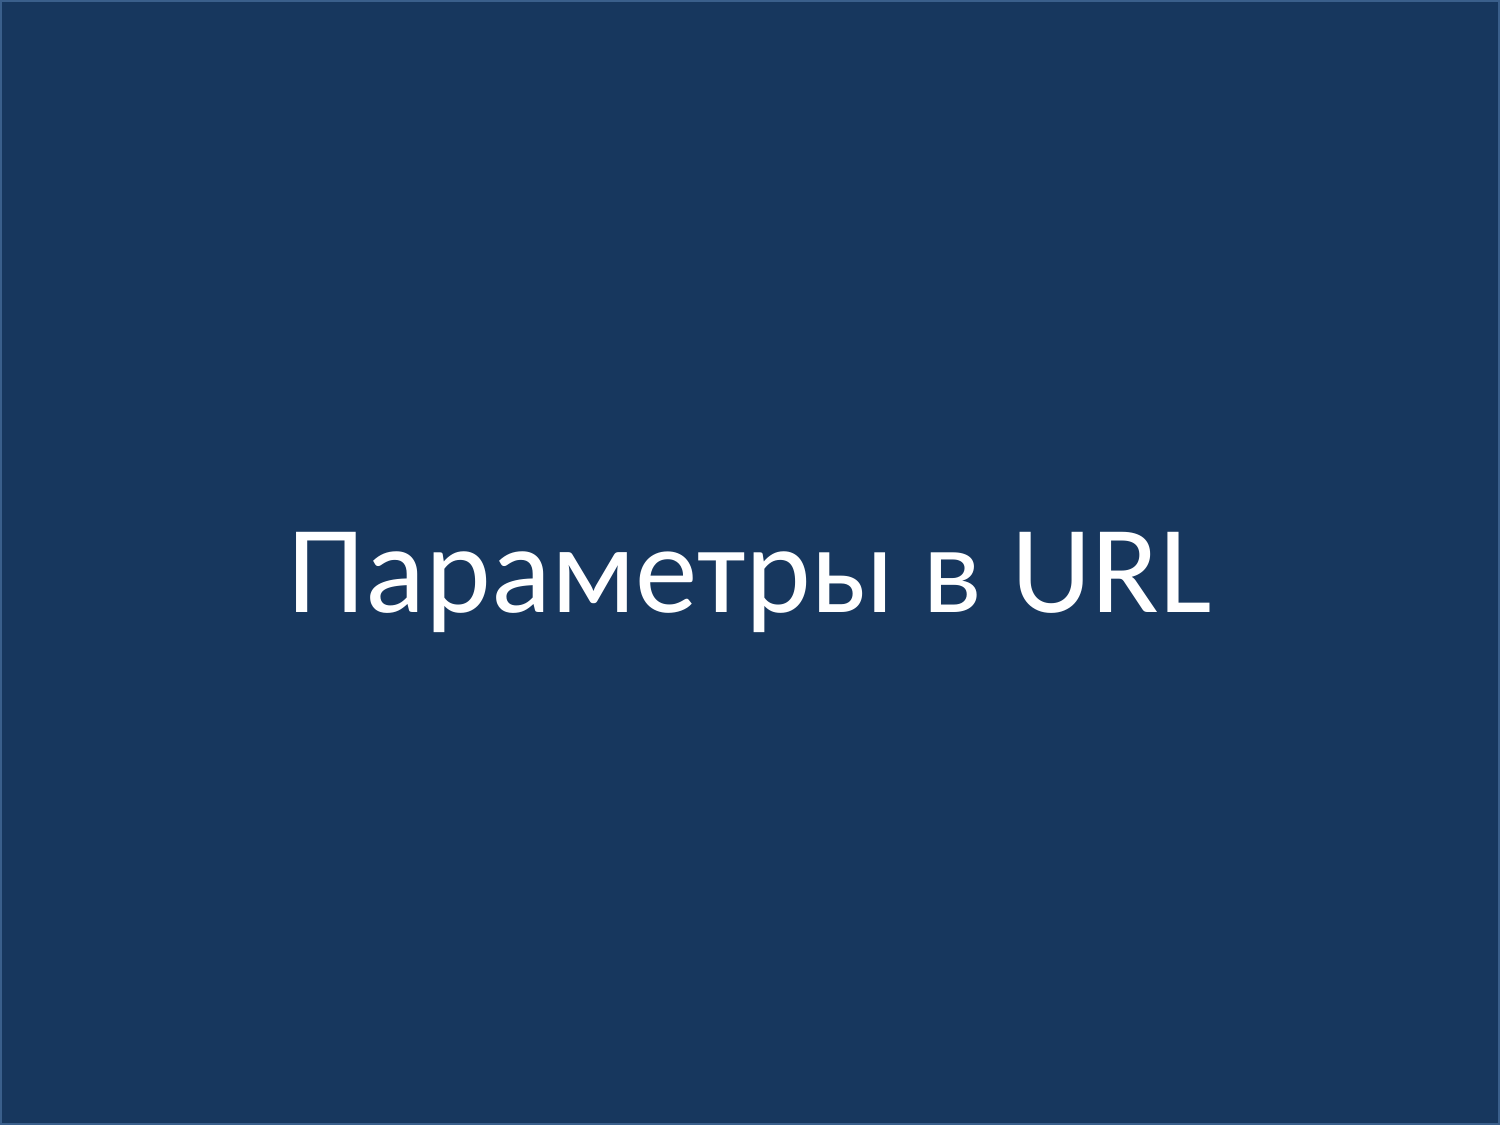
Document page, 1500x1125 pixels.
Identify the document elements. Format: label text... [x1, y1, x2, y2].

text_box Параметры в URL [0, 0, 1500, 1125]
